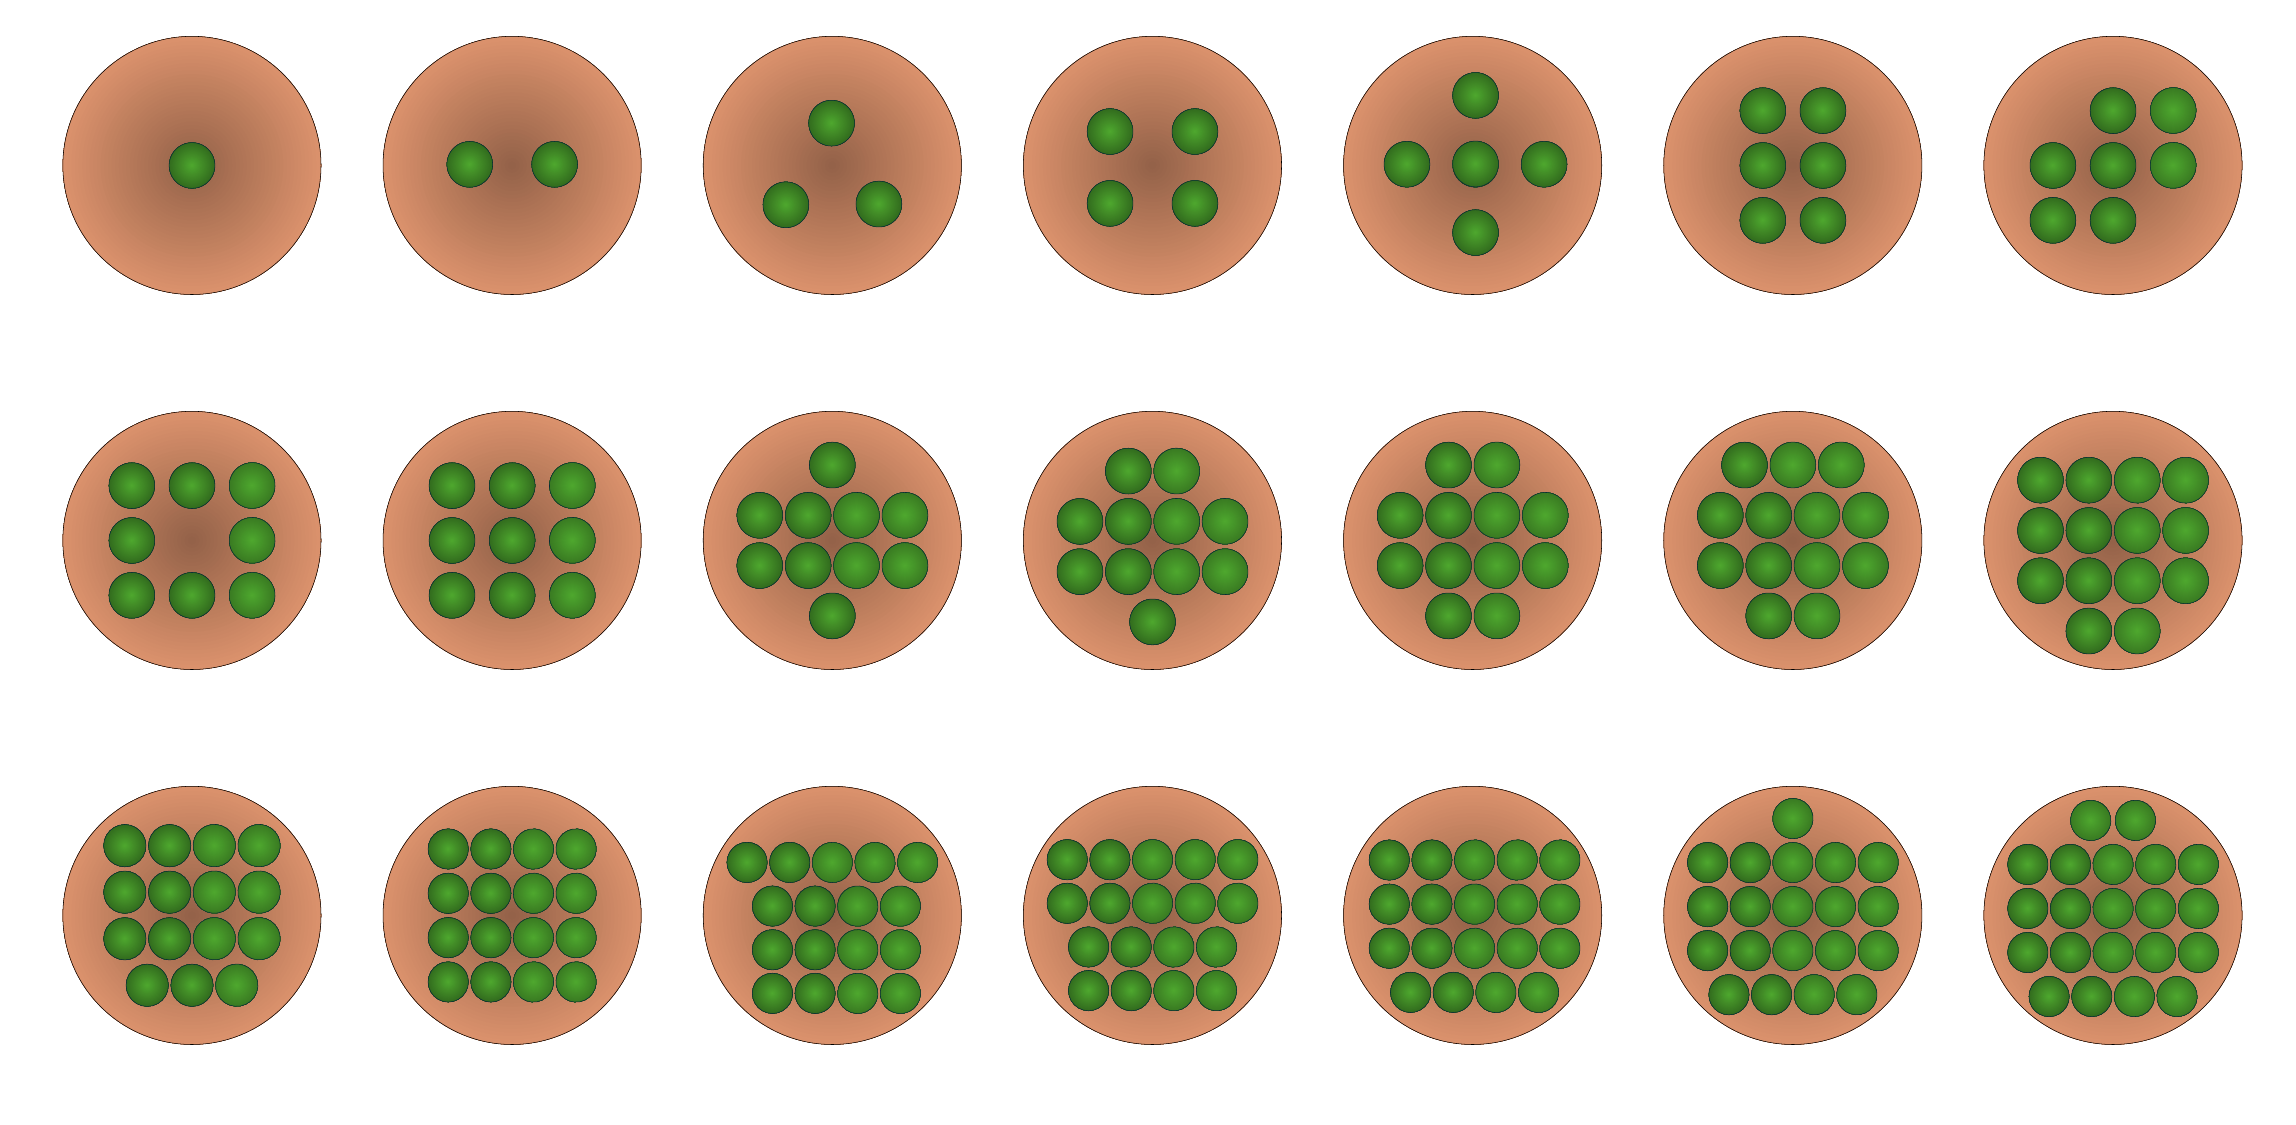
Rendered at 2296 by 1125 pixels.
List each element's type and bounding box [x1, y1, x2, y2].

text_box [1663, 35, 1923, 295]
text_box [702, 35, 962, 295]
text_box [1983, 410, 2243, 670]
text_box [1022, 35, 1283, 295]
text_box [382, 785, 642, 1045]
text_box [1983, 35, 2243, 295]
text_box [1983, 785, 2243, 1045]
text_box [702, 410, 962, 670]
text_box [702, 785, 962, 1045]
text_box [1022, 785, 1283, 1045]
text_box [1663, 785, 1923, 1045]
text_box [1343, 35, 1603, 295]
text_box [1663, 410, 1923, 670]
text_box [62, 785, 322, 1045]
text_box [382, 410, 642, 670]
text_box [62, 35, 322, 295]
text_box [1343, 785, 1603, 1045]
text_box [62, 410, 322, 670]
text_box [1022, 410, 1283, 670]
text_box [382, 35, 642, 295]
text_box [1343, 410, 1603, 670]
